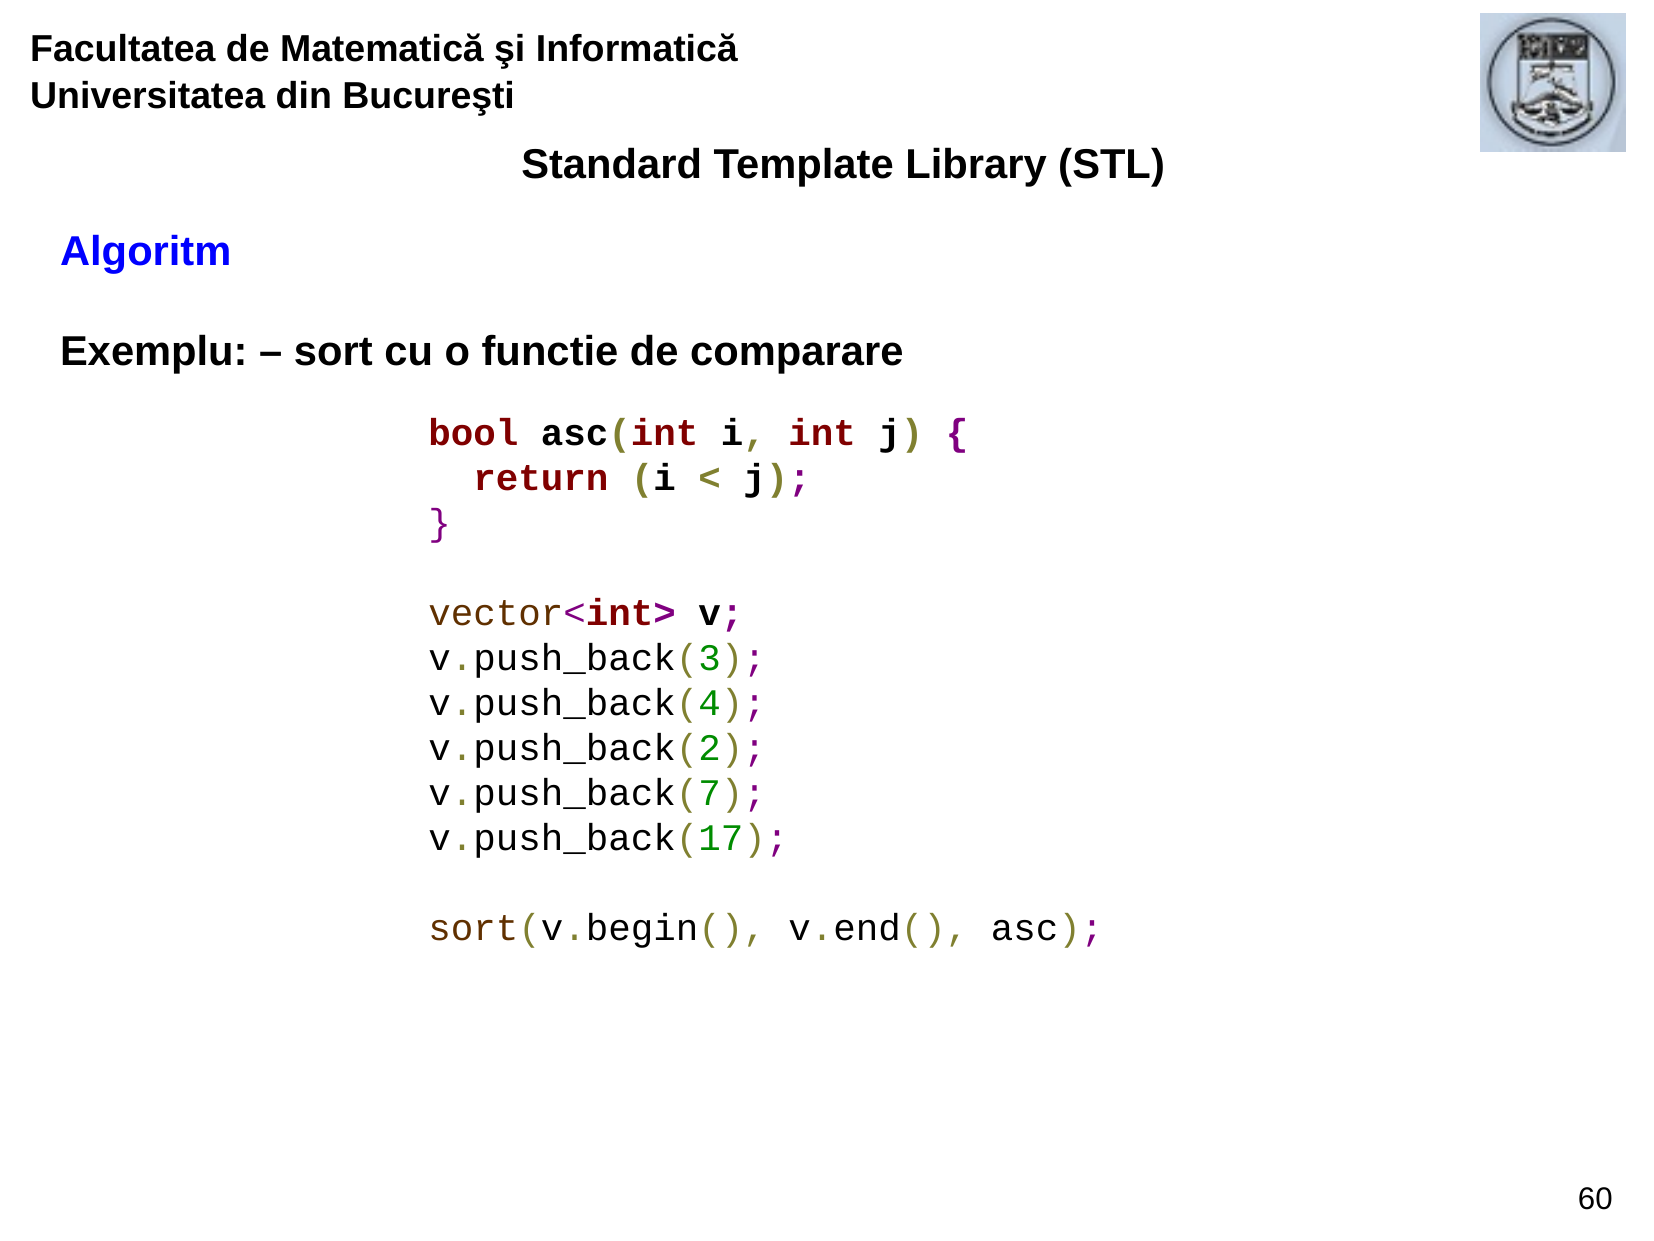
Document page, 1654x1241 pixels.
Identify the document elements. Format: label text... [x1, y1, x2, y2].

text_box Algoritm Exemplu: – sort cu o functie de comparare [45, 208, 1609, 421]
picture [1480, 13, 1626, 152]
text_box bool asc(int i, int j) { return (i < j); } vector<int> v; v.push_back(3); v.push_back(4); v.push_back(2); v.push_back(7); v.push_back(17); sort(v.begin(), v.end(), asc); [413, 400, 1240, 956]
text_box Facultatea de Matematică şi Informatică Universitatea din Bucureşti [13, 13, 841, 122]
text_box Standard Template Library (STL) [293, 135, 1394, 208]
text_box 60 [1524, 1158, 1630, 1225]
